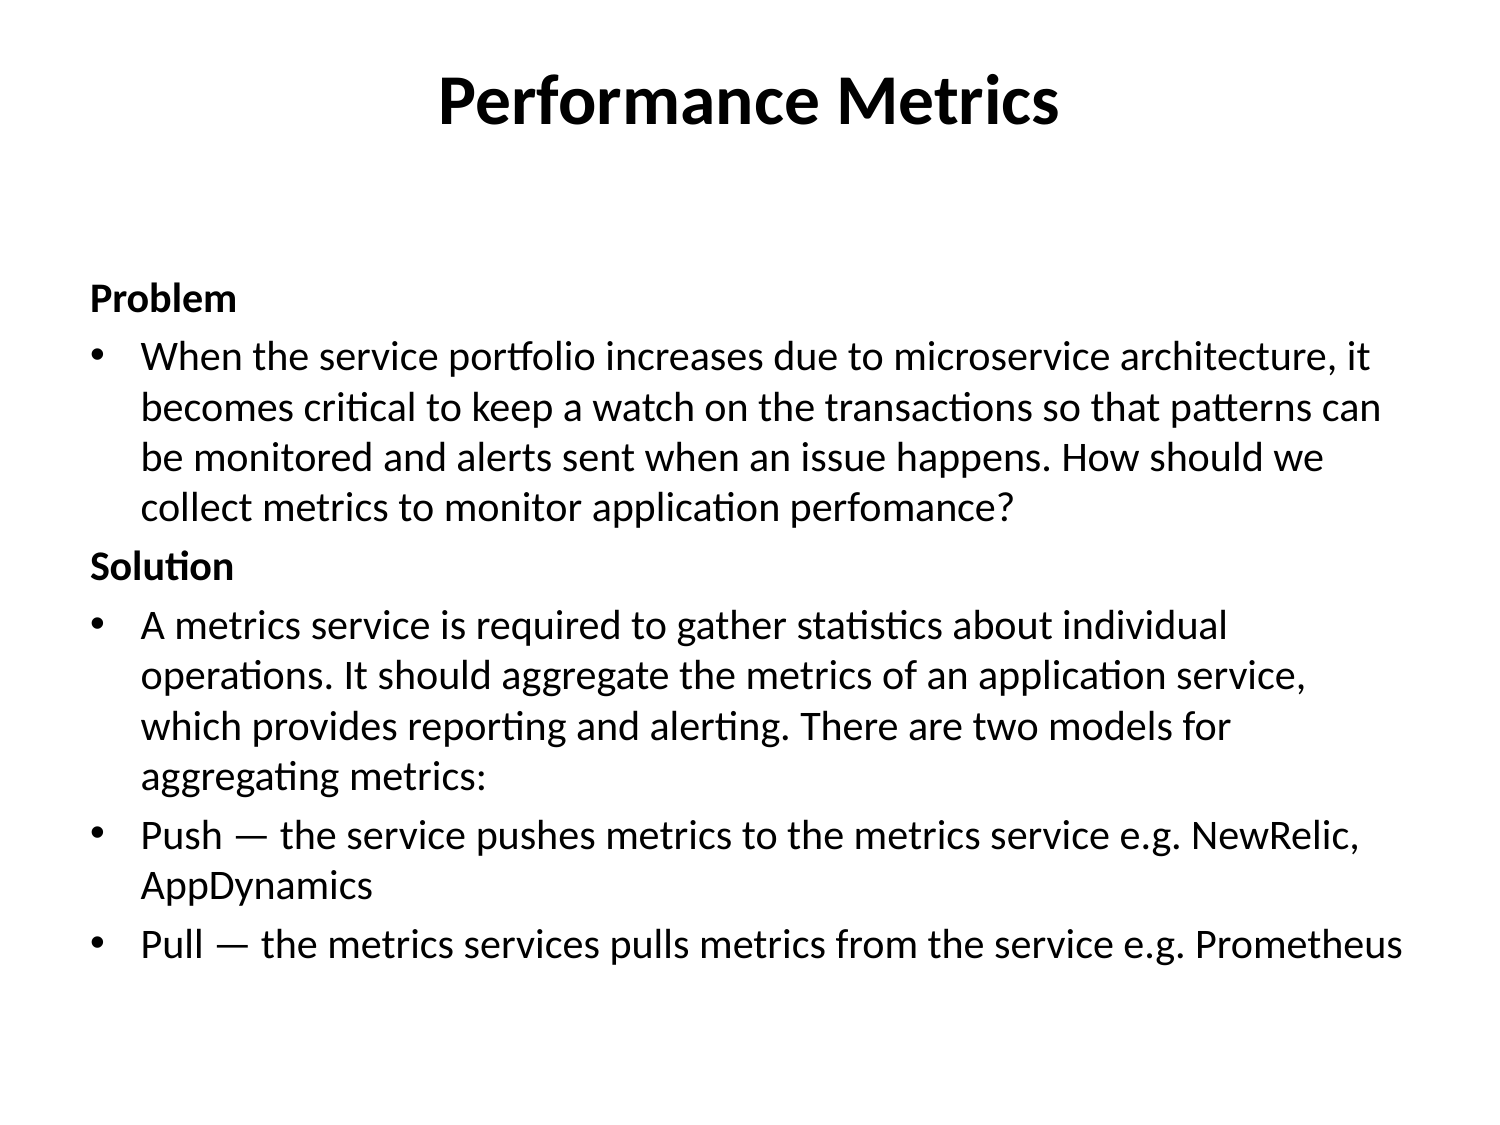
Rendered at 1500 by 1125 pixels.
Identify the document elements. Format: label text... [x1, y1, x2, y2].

list Problem When the service portfolio increases due to microservice architecture, it becomes critical to keep a watch on the transactions so that patterns can be monitored and alerts sent when an issue happens. How should we collect metrics to monitor application perfomance? Solution A metrics service is required to gather statistics about individual operations. It should aggregate the metrics of an application service, which provides reporting and alerting. There are two models for aggregating metrics: Push — the service pushes metrics to the metrics service e.g. NewRelic, AppDynamics Pull — the metrics services pulls metrics from the service e.g. Prometheus [75, 262, 1425, 1005]
title Performance Metrics [75, 45, 1425, 233]
